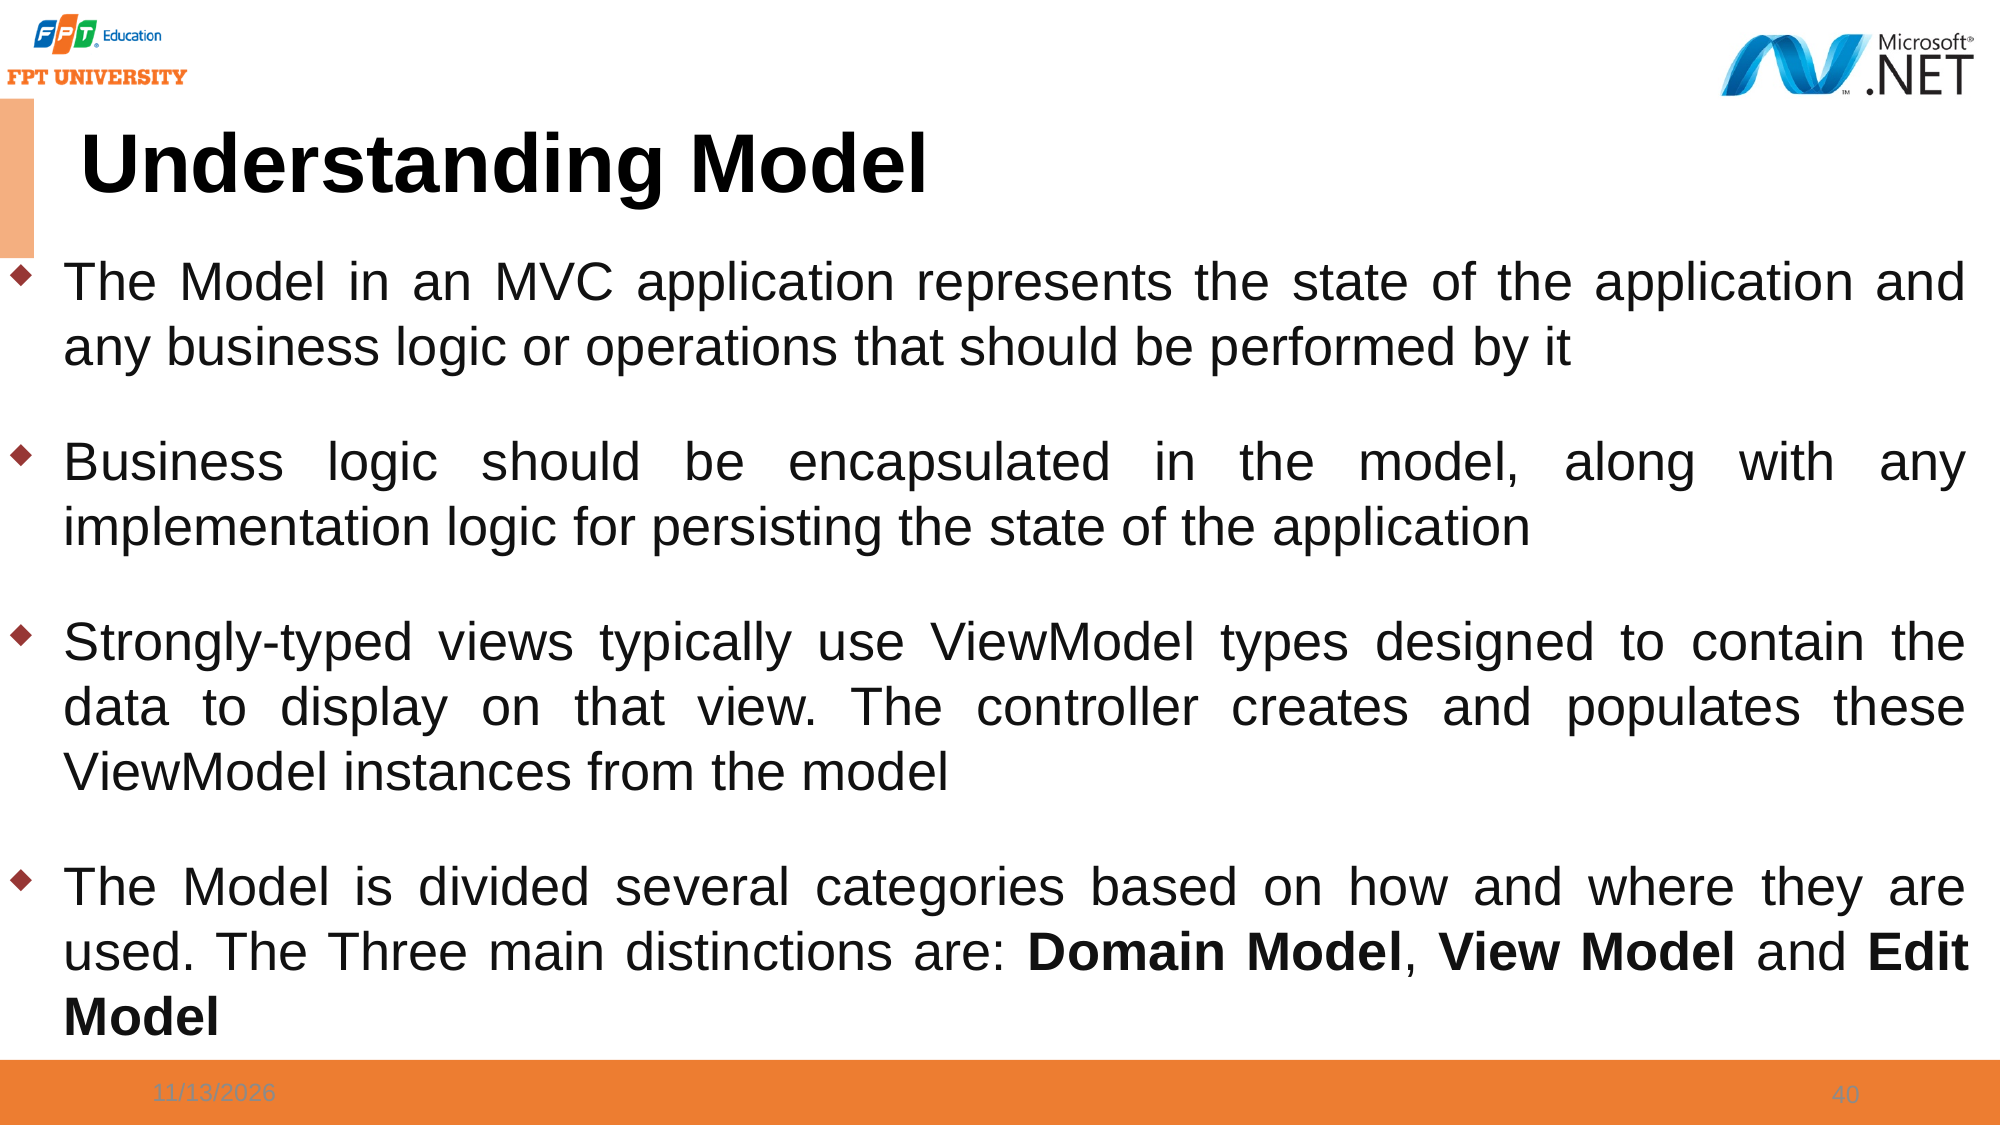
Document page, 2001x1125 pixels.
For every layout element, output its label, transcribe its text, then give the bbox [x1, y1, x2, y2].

slide_number 40 [1424, 1063, 1875, 1123]
text_box The Model in an MVC application represents the state of the application and any business logic or operations that should be performed by it Business logic should be encapsulated in the model, along with any implementation logic for persisting the state of the application Strongly-typed views typically use ViewModel types designed to contain the data to display on that view. The controller creates and populates these ViewModel instances from the model The Model is divided several categories based on how and where they are used. The Three main distinctions are: Domain Model, View Model and Edit Model [0, 239, 1985, 1054]
title Understanding Model [65, 118, 1895, 213]
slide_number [137, 1061, 588, 1122]
picture [1685, 0, 2001, 129]
picture [0, 0, 194, 95]
